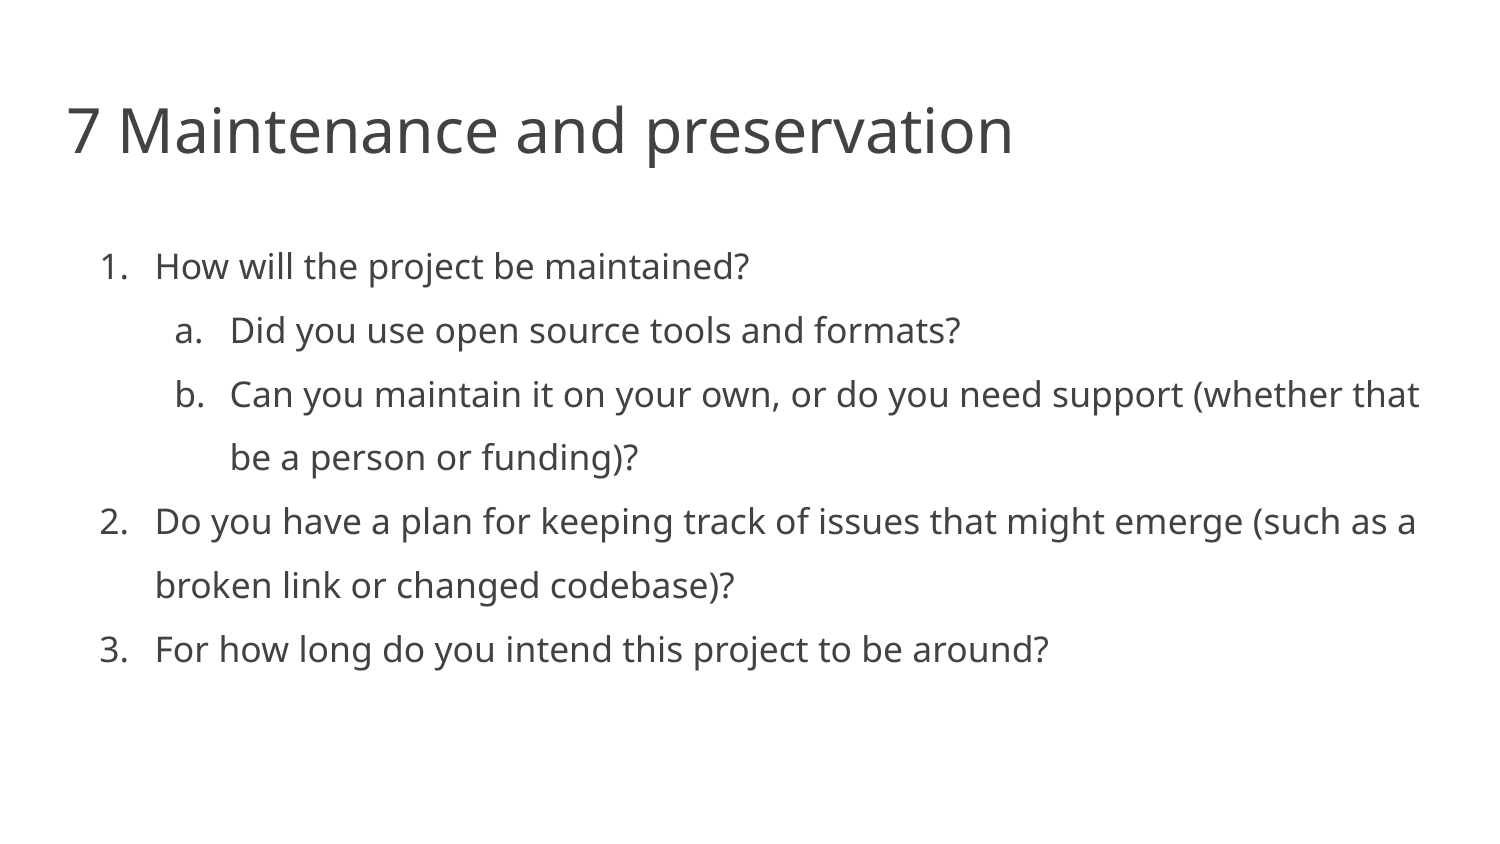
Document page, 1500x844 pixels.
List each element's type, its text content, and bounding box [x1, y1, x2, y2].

list How will the project be maintained? Did you use open source tools and formats? Can you maintain it on your own, or do you need support (whether that be a person or funding)? Do you have a plan for keeping track of issues that might emerge (such as a broken link or changed codebase)? For how long do you intend this project to be around? [64, 207, 1449, 807]
title 7 Maintenance and preservation [51, 61, 1449, 182]
